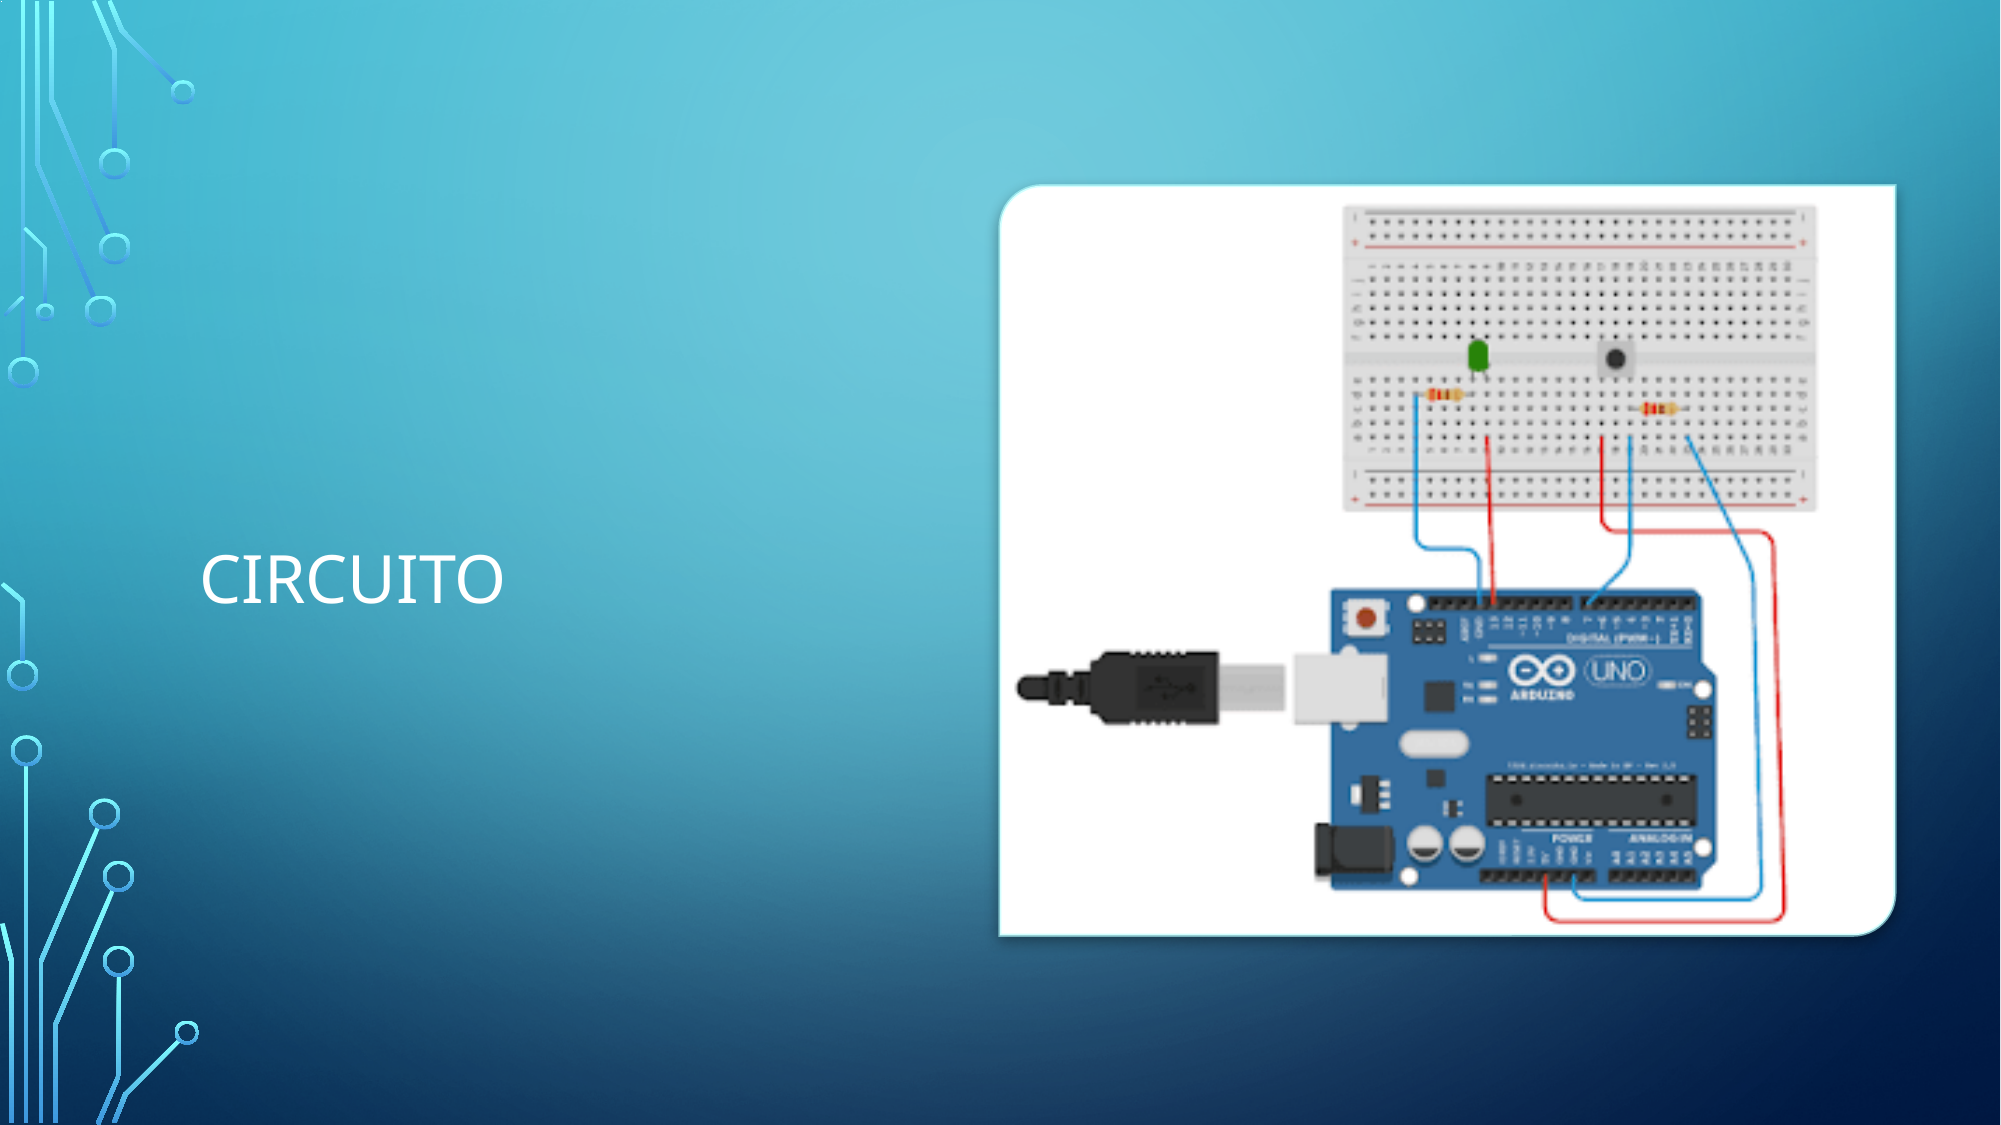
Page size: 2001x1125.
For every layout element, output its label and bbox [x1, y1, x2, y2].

text_box [0, 0, 201, 1125]
picture [201, 0, 2000, 1125]
